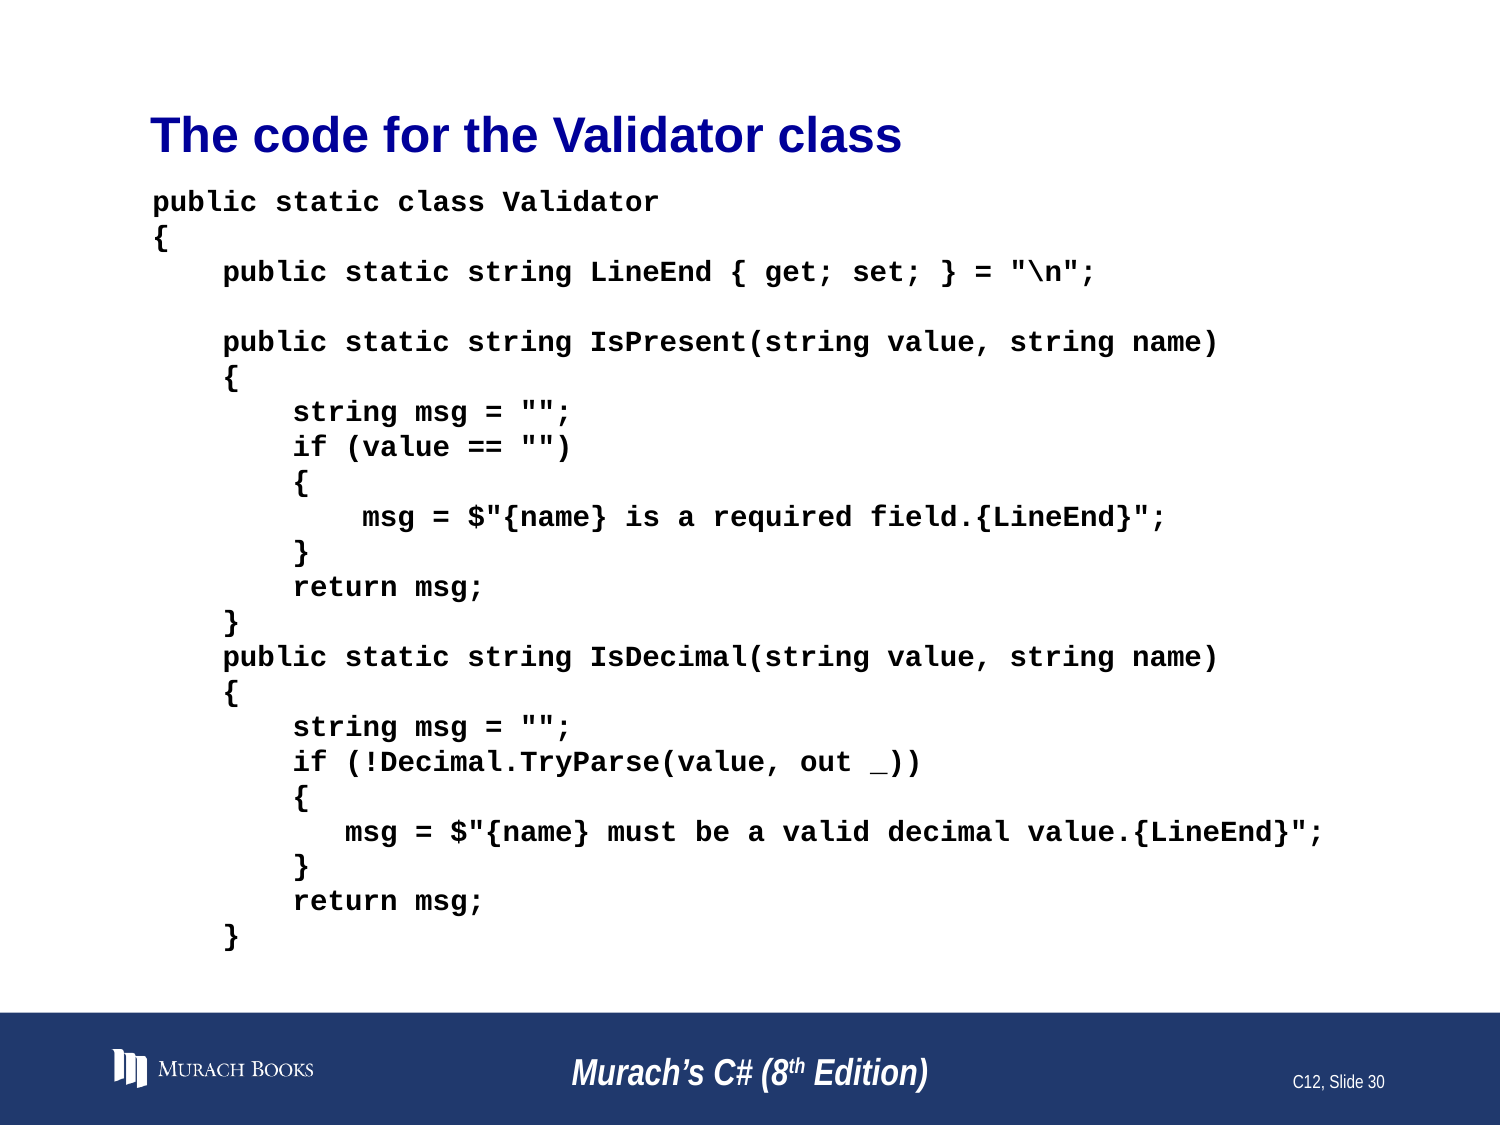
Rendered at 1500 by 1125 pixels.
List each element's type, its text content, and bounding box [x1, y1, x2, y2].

slide_number Murach’s C# (8th Edition) [450, 1025, 1050, 1100]
footer [12, 1025, 450, 1100]
title The code for the Validator class [150, 102, 1350, 164]
slide_number C12, Slide 30 [1087, 1025, 1400, 1100]
list public static class Validator { public static string LineEnd { get; set; } = "\n"; public static string IsPresent(string value, string name) { string msg = ""; if (value == "") { msg = $"{name} is a required field.{LineEnd}"; } return msg; } public static string IsDecimal(string value, string name) { string msg = ""; if (!Decimal.TryParse(value, out _)) { msg = $"{name} must be a valid decimal value.{LineEnd}"; } return msg; } [137, 174, 1350, 975]
